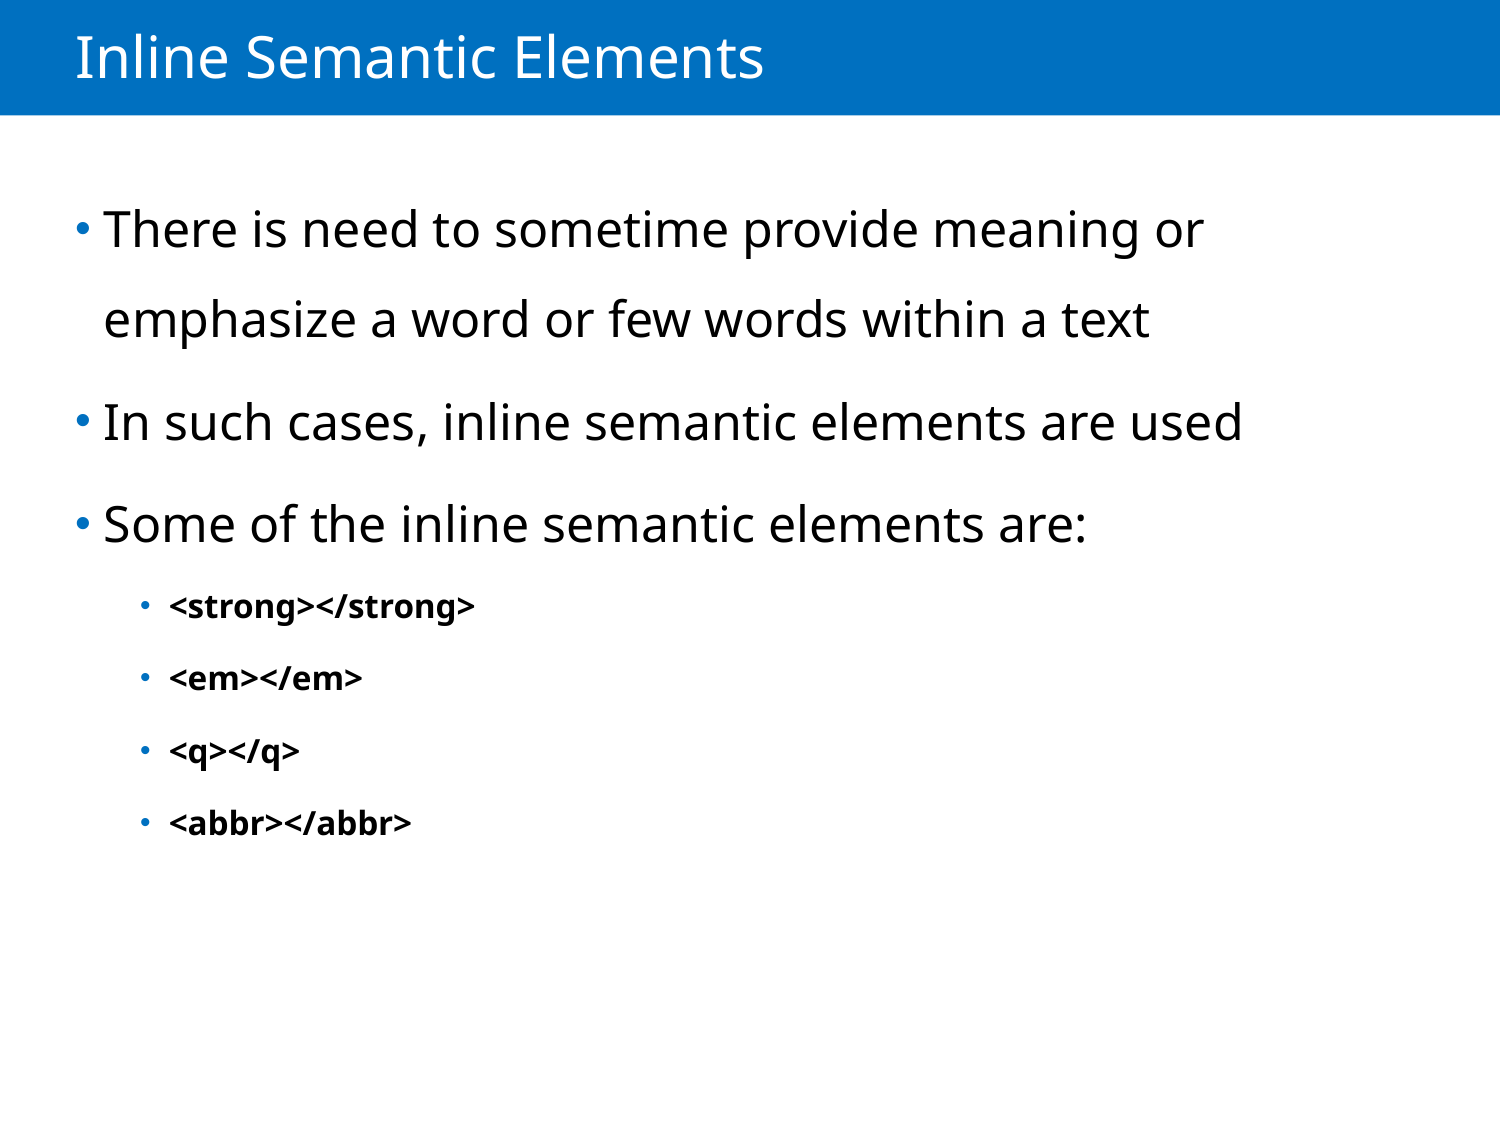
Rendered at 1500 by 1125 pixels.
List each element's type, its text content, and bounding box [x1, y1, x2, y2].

list There is need to sometime provide meaning or emphasize a word or few words within a text In such cases, inline semantic elements are used Some of the inline semantic elements are: <strong></strong> <em></em> <q></q> <abbr></abbr> [74, 167, 1408, 1013]
title Inline Semantic Elements [75, 0, 1351, 122]
